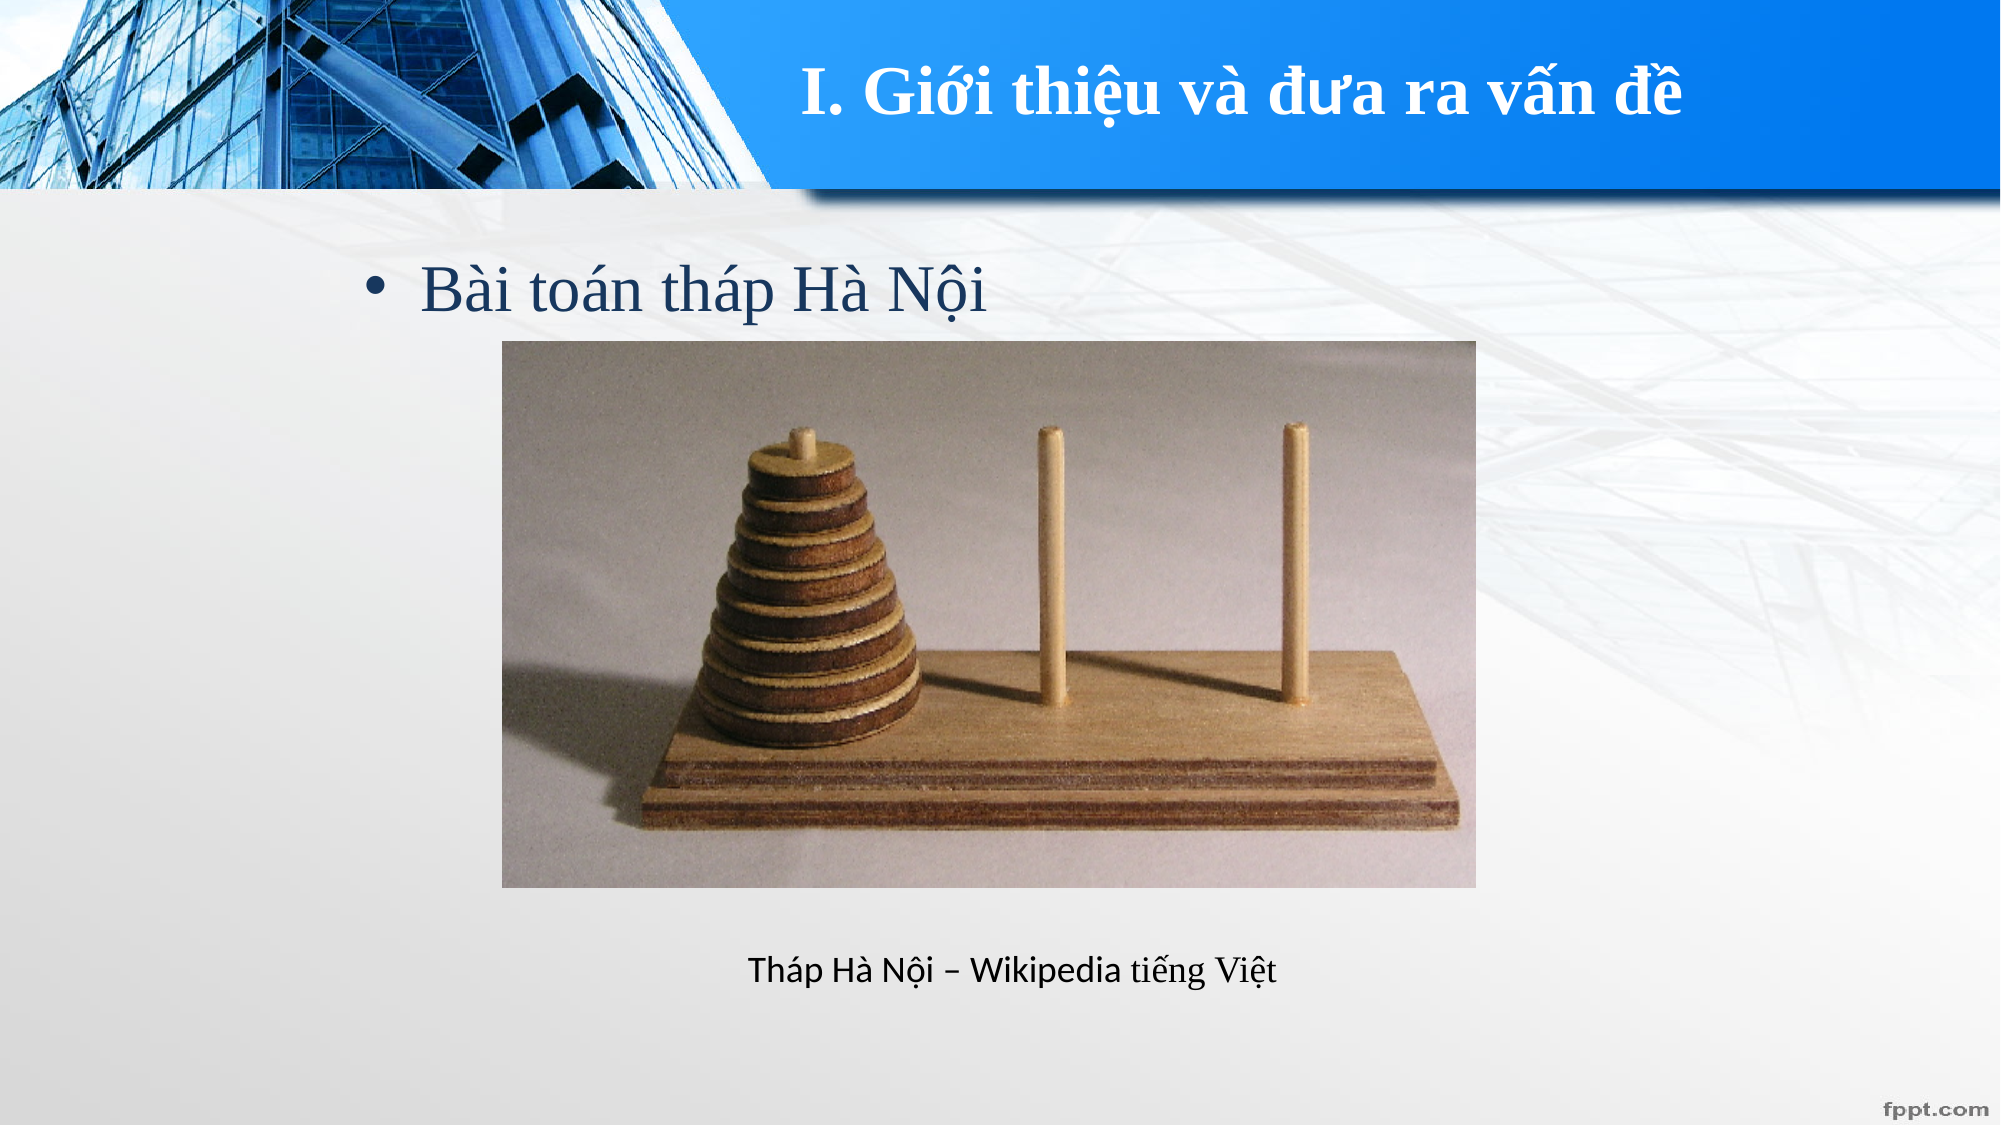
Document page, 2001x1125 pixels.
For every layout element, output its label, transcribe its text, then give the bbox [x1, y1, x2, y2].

picture [0, 0, 2001, 1125]
list Bài toán tháp Hà Nội [348, 236, 1577, 1064]
title I. Giới thiệu và đưa ra vấn đề [774, 36, 1699, 137]
text_box Tháp Hà Nội – Wikipedia tiếng Việt [699, 937, 1326, 998]
